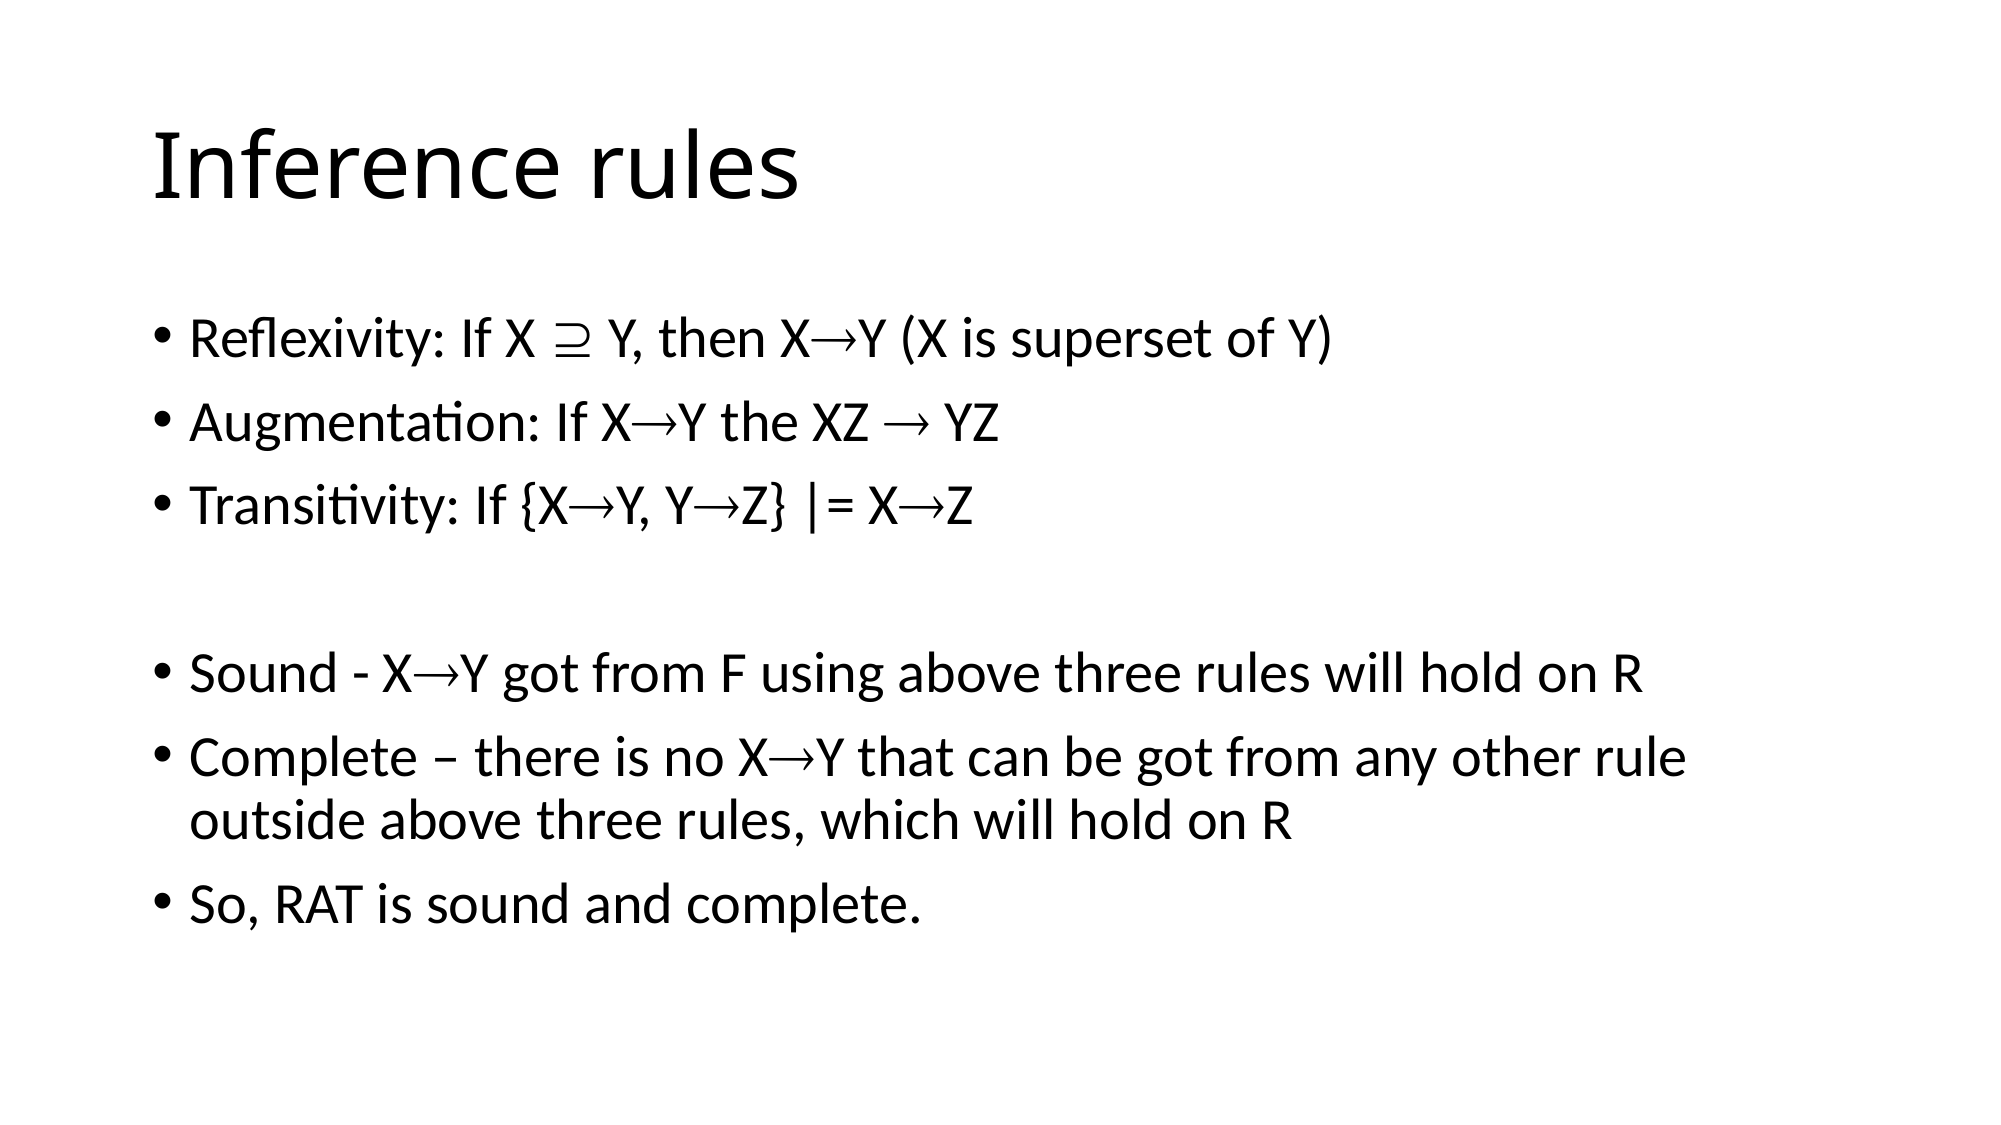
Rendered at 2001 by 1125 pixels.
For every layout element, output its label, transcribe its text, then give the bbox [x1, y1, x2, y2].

title Inference rules [137, 59, 1863, 278]
list Reflexivity: If X  Y, then XY (X is superset of Y) Augmentation: If XY the XZ  YZ Transitivity: If {XY, YZ} |= XZ Sound - XY got from F using above three rules will hold on R Complete – there is no XY that can be got from any other rule outside above three rules, which will hold on R So, RAT is sound and complete. [137, 299, 1863, 1014]
